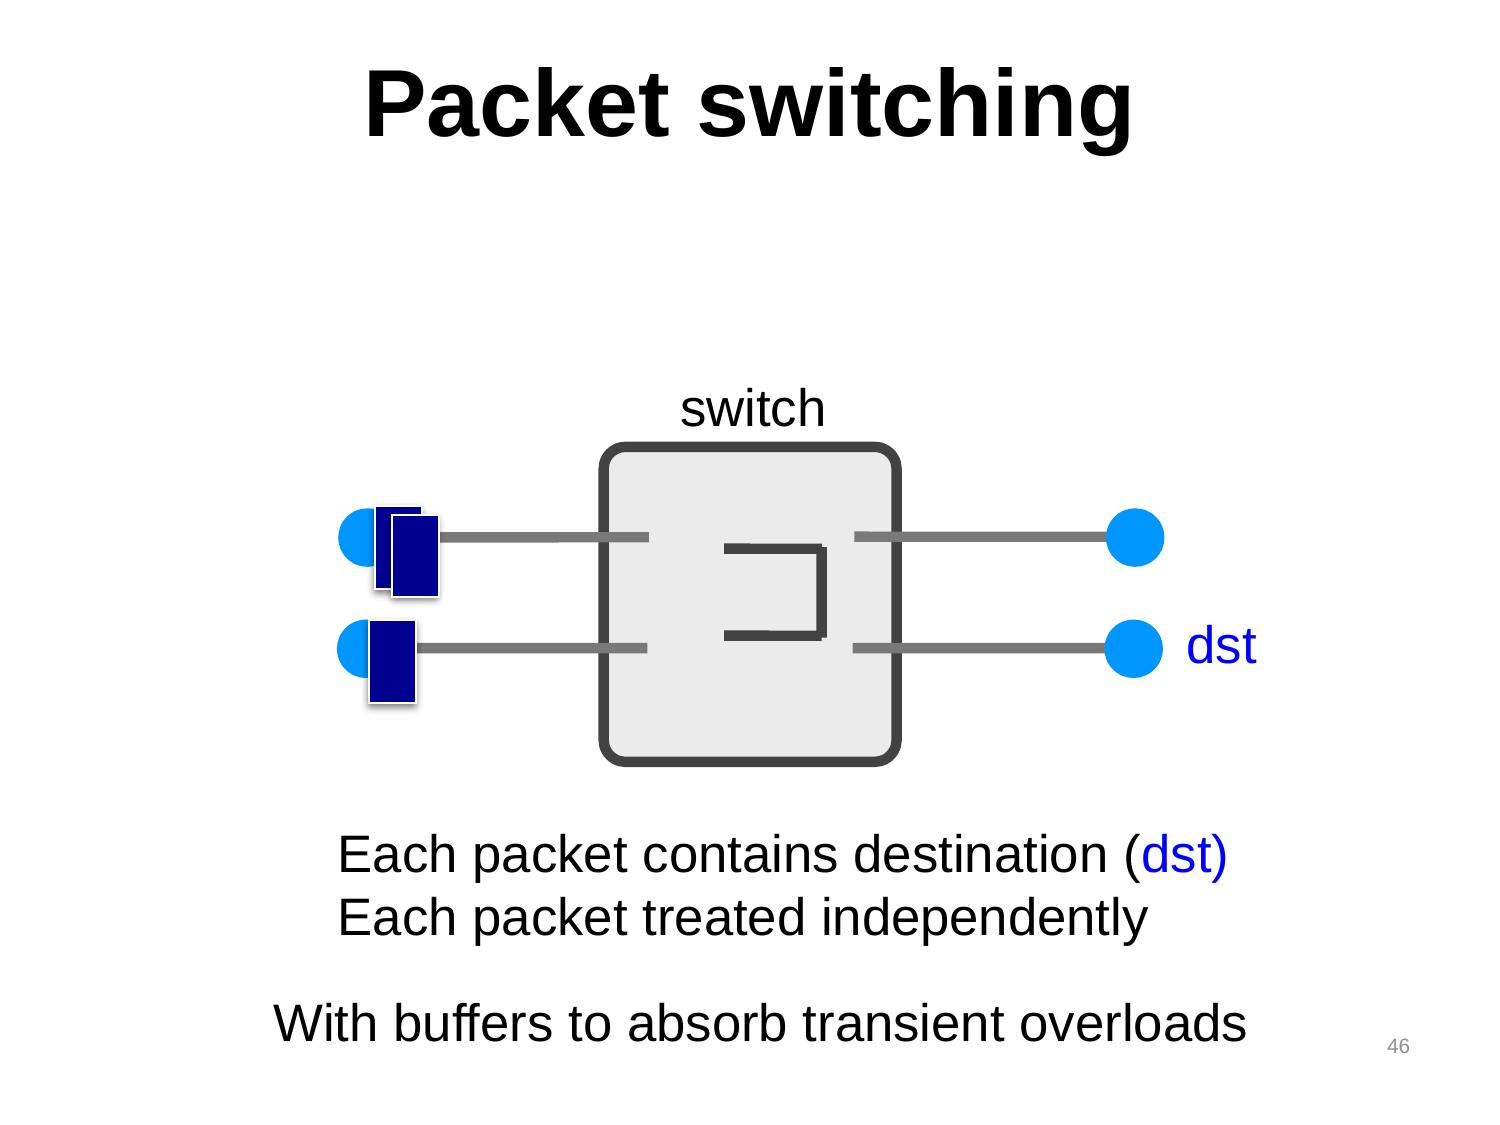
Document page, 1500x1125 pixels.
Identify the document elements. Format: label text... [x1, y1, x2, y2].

text_box [392, 514, 439, 598]
text_box [603, 446, 897, 762]
text_box [338, 508, 370, 567]
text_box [723, 546, 823, 638]
text_box [1105, 508, 1165, 567]
text_box dst [1180, 604, 1264, 680]
text_box [1104, 619, 1163, 679]
text_box Each packet contains destination (dst) Each packet treated independently [331, 813, 1236, 952]
slide_number 46 [1074, 1024, 1426, 1101]
text_box [375, 505, 422, 589]
text_box With buffers to absorb transient overloads [267, 982, 1255, 1058]
text_box [336, 619, 367, 678]
text_box [369, 620, 416, 703]
text_box switch [674, 367, 833, 443]
title Packet switching [0, 20, 1500, 163]
